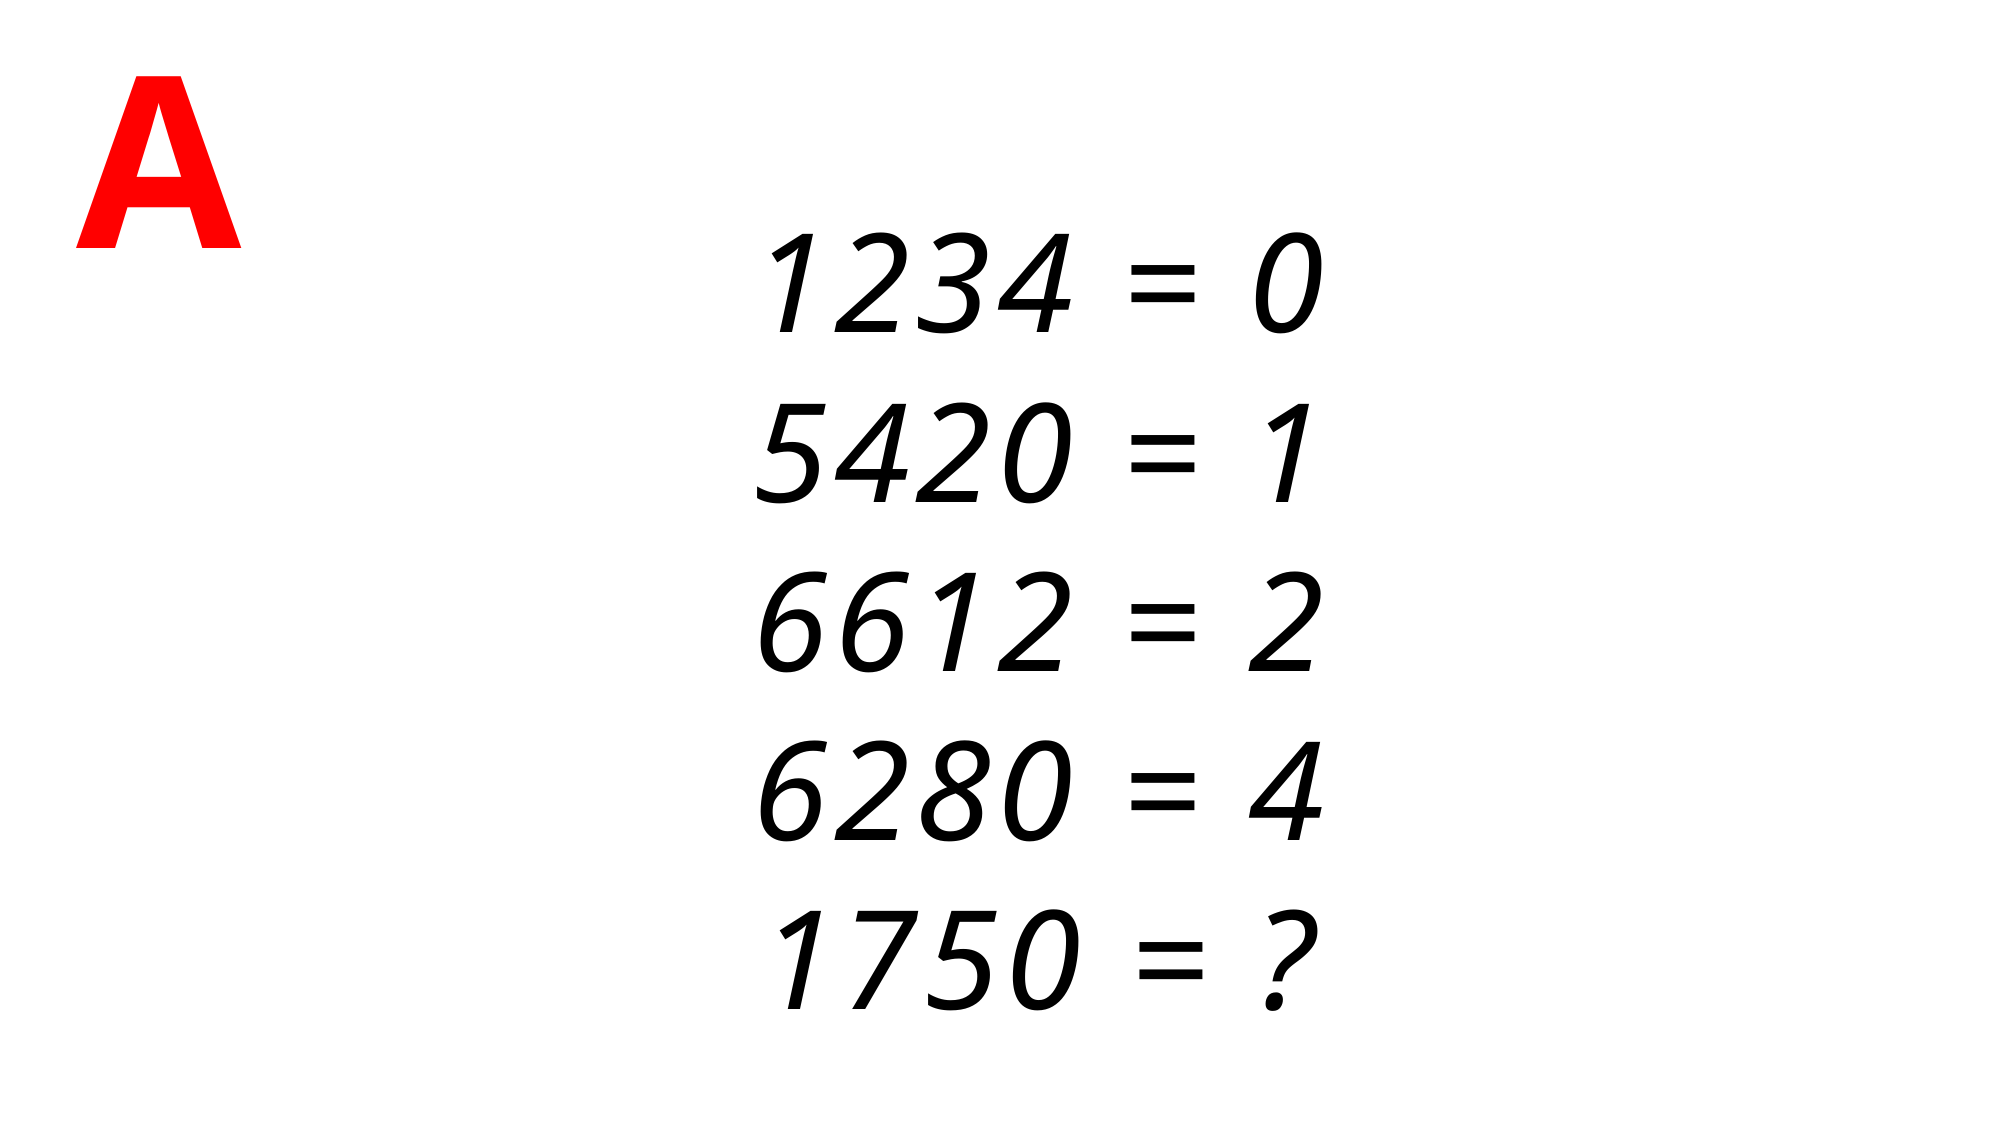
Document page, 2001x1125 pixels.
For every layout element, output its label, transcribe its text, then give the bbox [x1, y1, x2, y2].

subtitle 1234 = 0 5420 = 1 6612 = 2 6280 = 4 1750 = ? [249, 206, 1827, 1125]
title A [0, 29, 318, 308]
